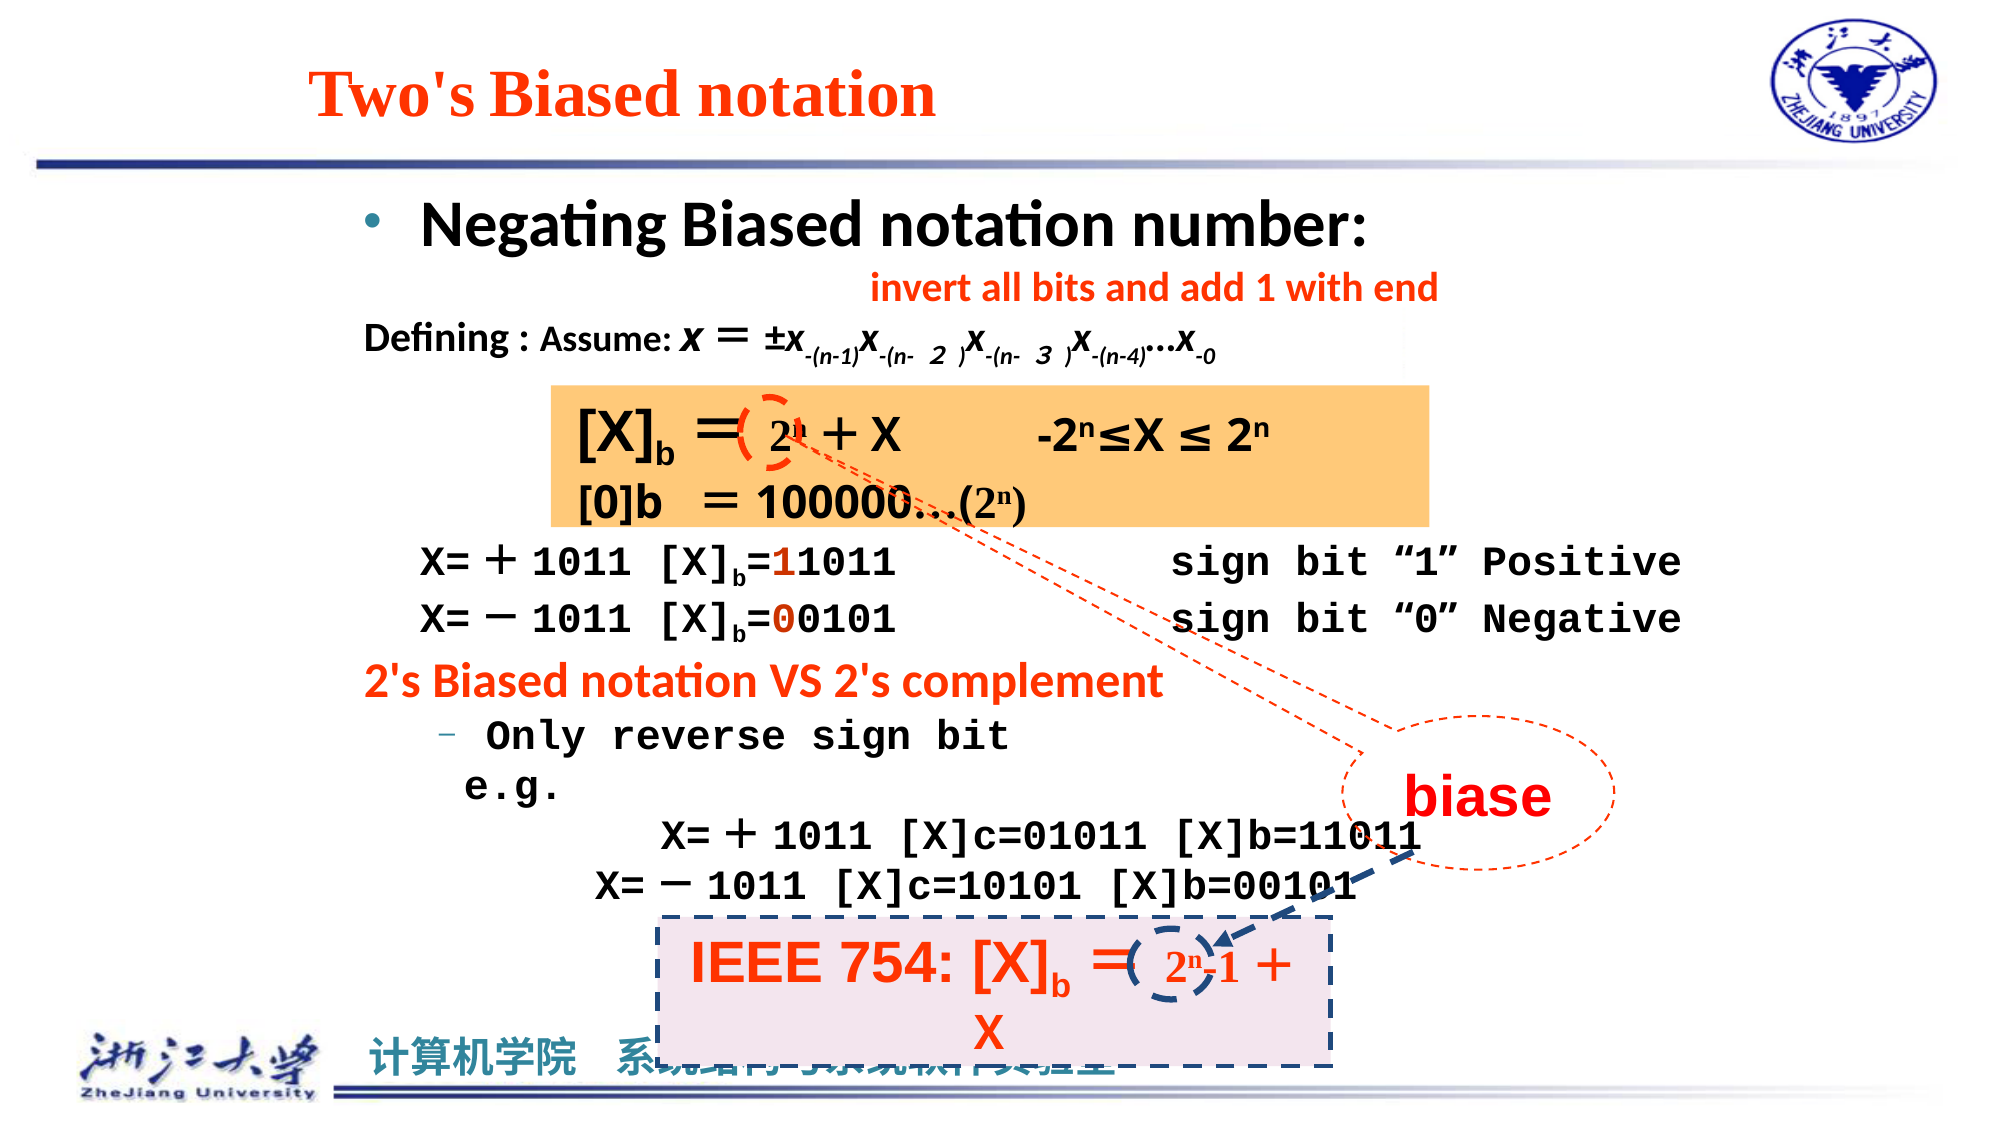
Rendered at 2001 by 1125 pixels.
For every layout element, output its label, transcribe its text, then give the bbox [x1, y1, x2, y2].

title Two's Biased notation [293, 40, 1284, 138]
text_box IEEE 754: [X]b＝ 2n-1＋Ｘ [657, 916, 1331, 1067]
text_box [1129, 928, 1213, 1000]
list Negating Biased notation number: invert all bits and add 1 with end Defining : Assume: x＝±x-(n-1)x-(n-２)x-(n-３)x-(n-4)…x-0 X=＋1011 [X]b=11011 sign bit “1” Positive X=－1011 [X]b=00101 sign bit “0” Negative 2's Biased notation VS 2's complement Only reverse sign bit e.g. X=＋1011 [X]c=01011 [X]b=11011 X=－1011 [X]c=10101 [X]b=00101 [348, 172, 1750, 1012]
text_box biase [785, 435, 1615, 870]
text_box [740, 397, 800, 468]
text_box [1212, 935, 1227, 947]
text_box [X]b＝ 2n＋Ｘ -2n≤X ≤ 2n [0]b ＝100000…(2n) [550, 385, 1430, 528]
picture [9, 0, 1991, 1125]
